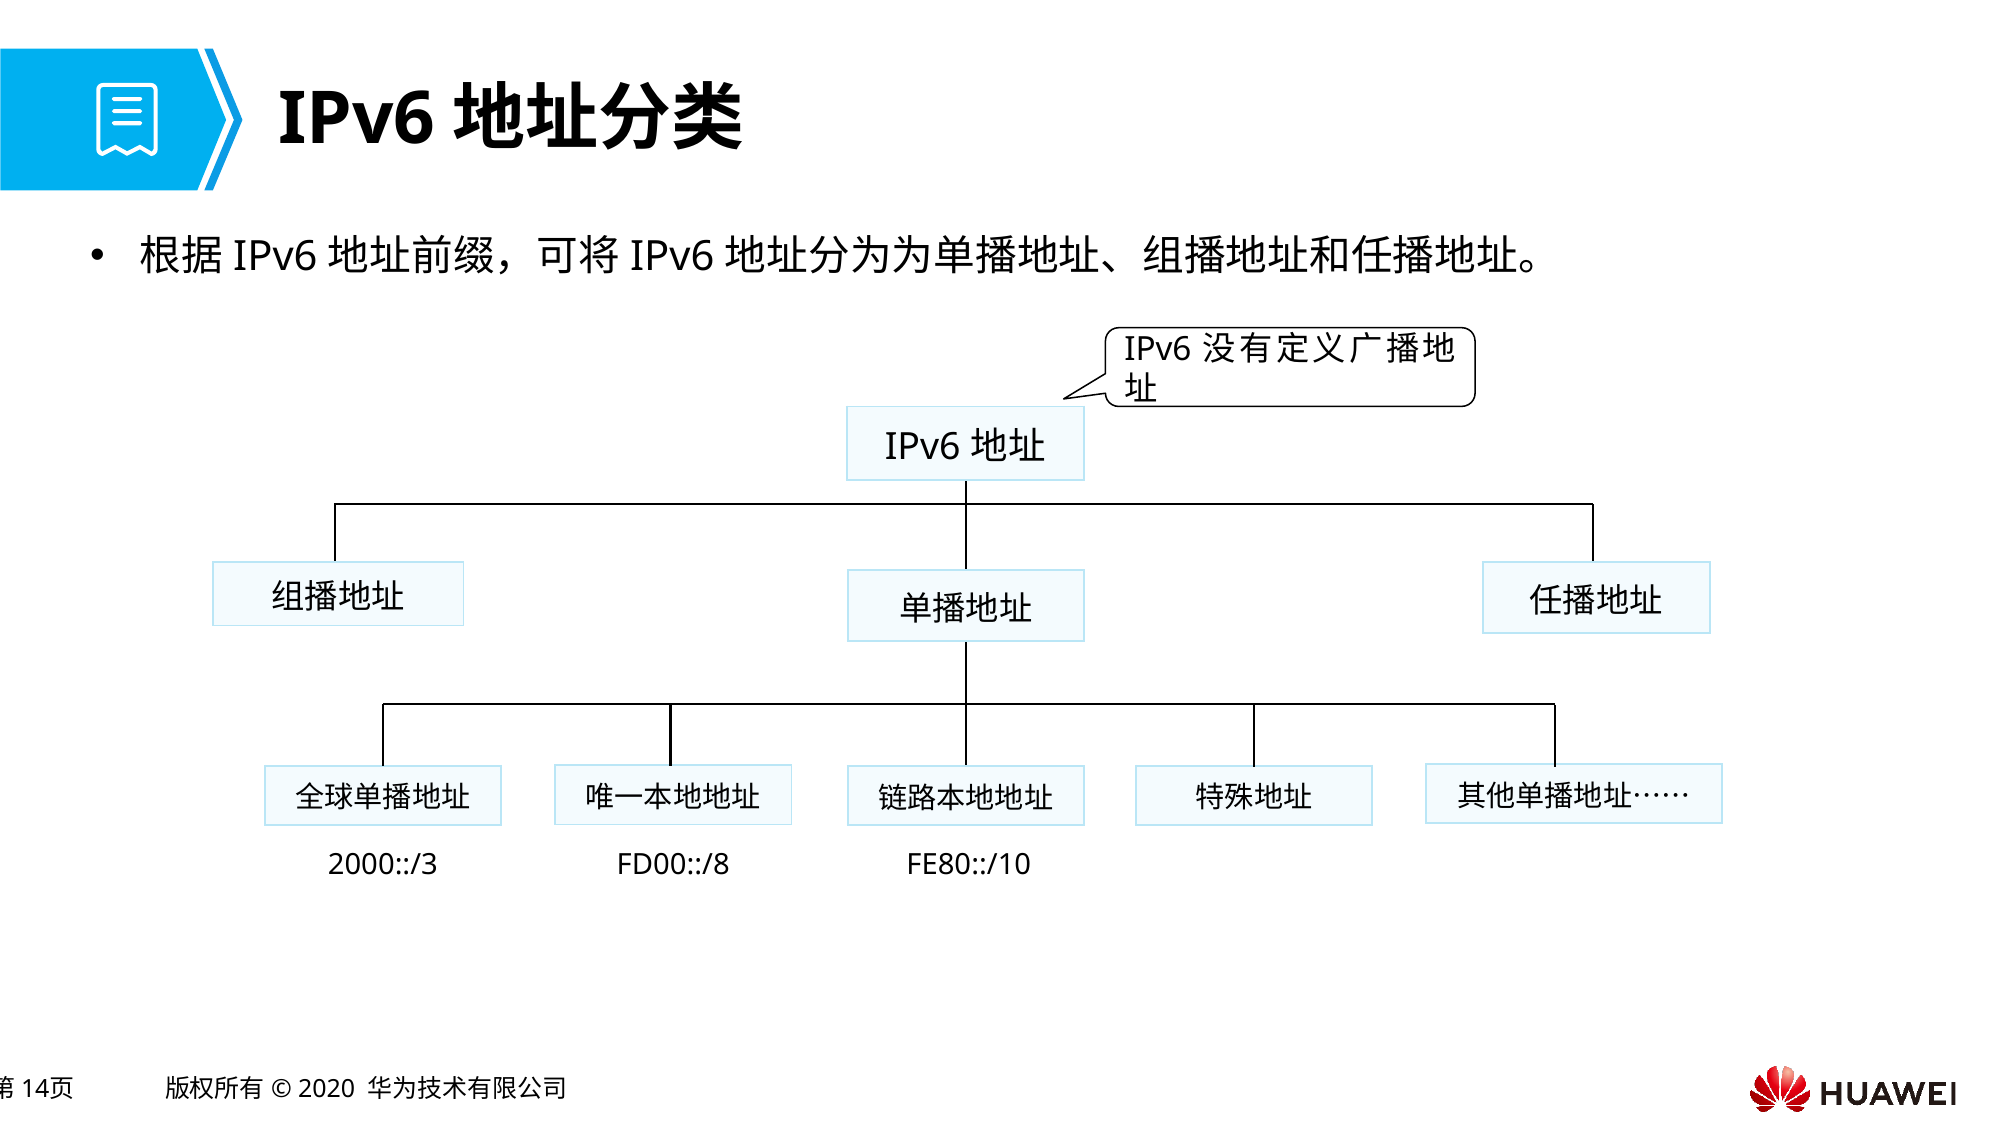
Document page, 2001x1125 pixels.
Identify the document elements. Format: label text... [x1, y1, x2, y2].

text_box IPv6没有定义广播地址 [1063, 327, 1476, 407]
table_header 组播地址 [214, 563, 463, 625]
text_box FD00::/8 [601, 837, 745, 888]
table_header IPv6地址 [848, 407, 1083, 479]
table_header 单播地址 [966, 571, 1083, 640]
title IPv6地址分类 [261, 67, 1874, 173]
table_header 唯一本地地址 [556, 766, 791, 824]
picture [1750, 1066, 1956, 1112]
table_header 全球单播地址 [266, 767, 500, 824]
table_header 特殊地址 [1137, 767, 1371, 824]
text_box 2000::/3 [313, 837, 453, 888]
table_header 链路本地地址 [849, 767, 1083, 824]
text_box FE80::/10 [891, 837, 1047, 888]
table_header 其他单播地址…… [1427, 765, 1721, 822]
table_header 单播地址 [849, 571, 965, 640]
list 根据IPv6地址前缀，可将IPv6地址分为为单播地址、组播地址和任播地址。 [76, 202, 1927, 298]
table_header 任播地址 [1484, 563, 1709, 632]
